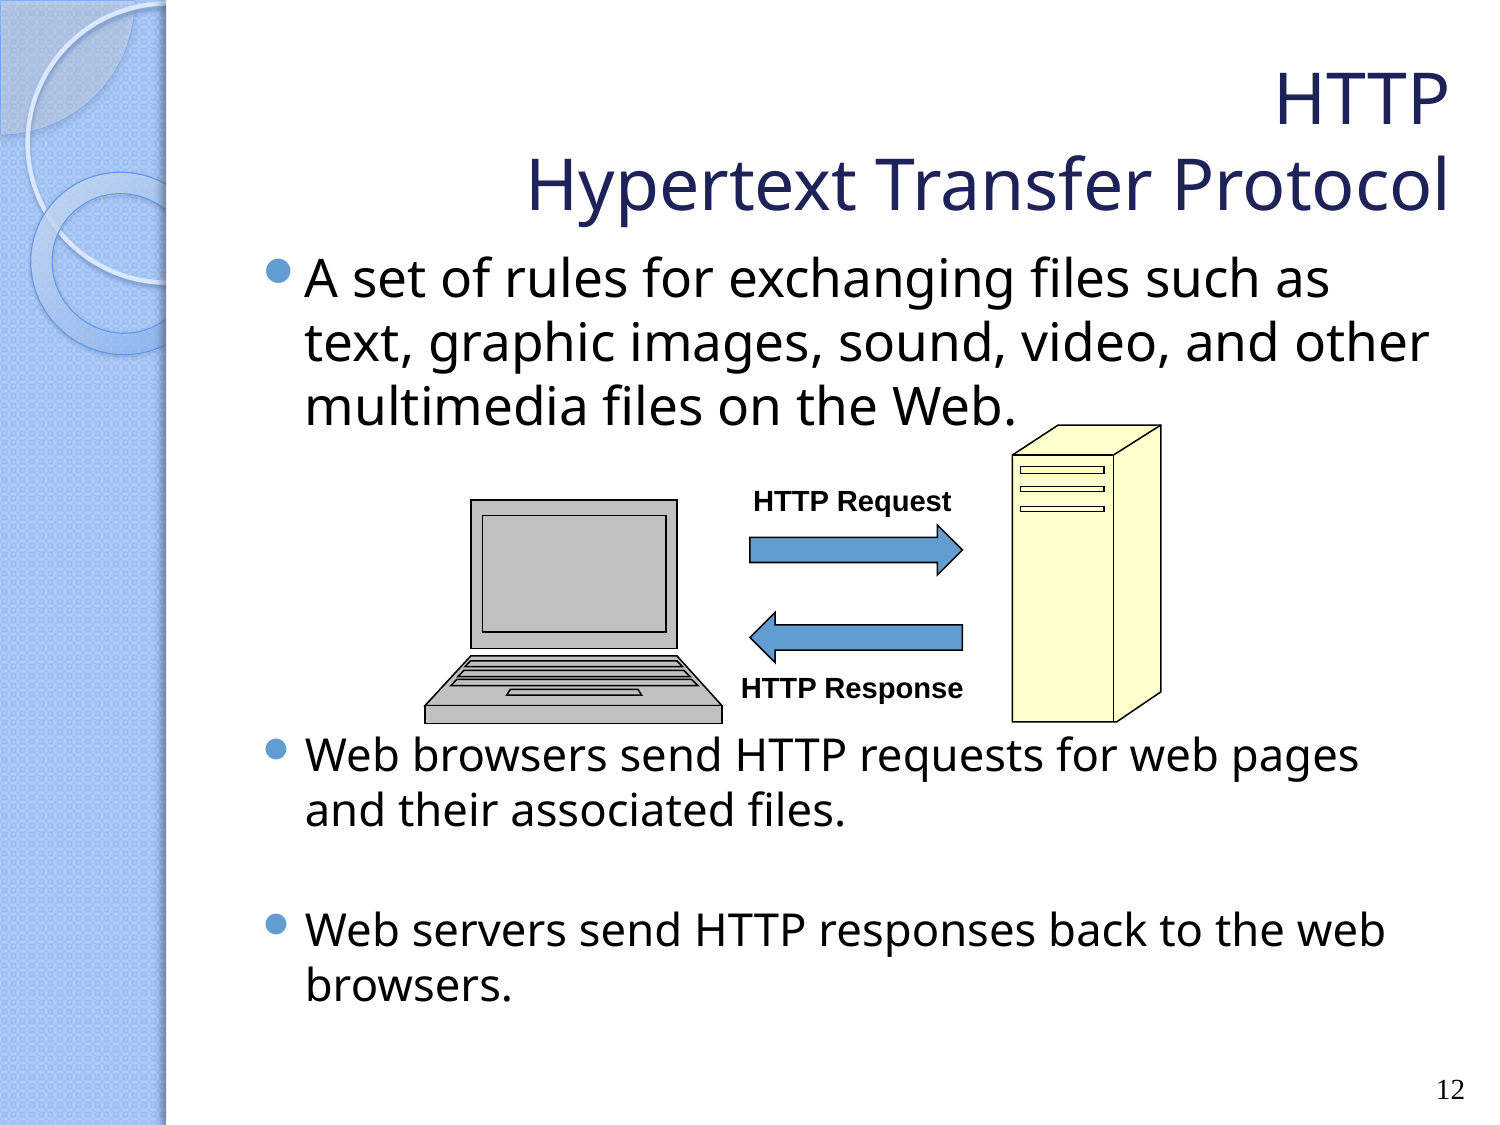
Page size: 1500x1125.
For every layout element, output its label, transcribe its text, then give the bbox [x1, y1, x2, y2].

text_box [749, 525, 963, 576]
text_box [750, 612, 963, 662]
text_box [471, 499, 677, 649]
slide_number 12 [1413, 1034, 1488, 1113]
title HTTP Hypertext Transfer Protocol [235, 45, 1466, 233]
text_box HTTP Response [726, 662, 979, 713]
text_box HTTP Request [738, 474, 967, 525]
list A set of rules for exchanging files such as text, graphic images, sound, video, and other multimedia files on the Web. Web browsers send HTTP requests for web pages and their associated files. Web servers send HTTP responses back to the web browsers. [235, 237, 1466, 1025]
text_box [1012, 425, 1161, 722]
text_box [425, 655, 722, 724]
